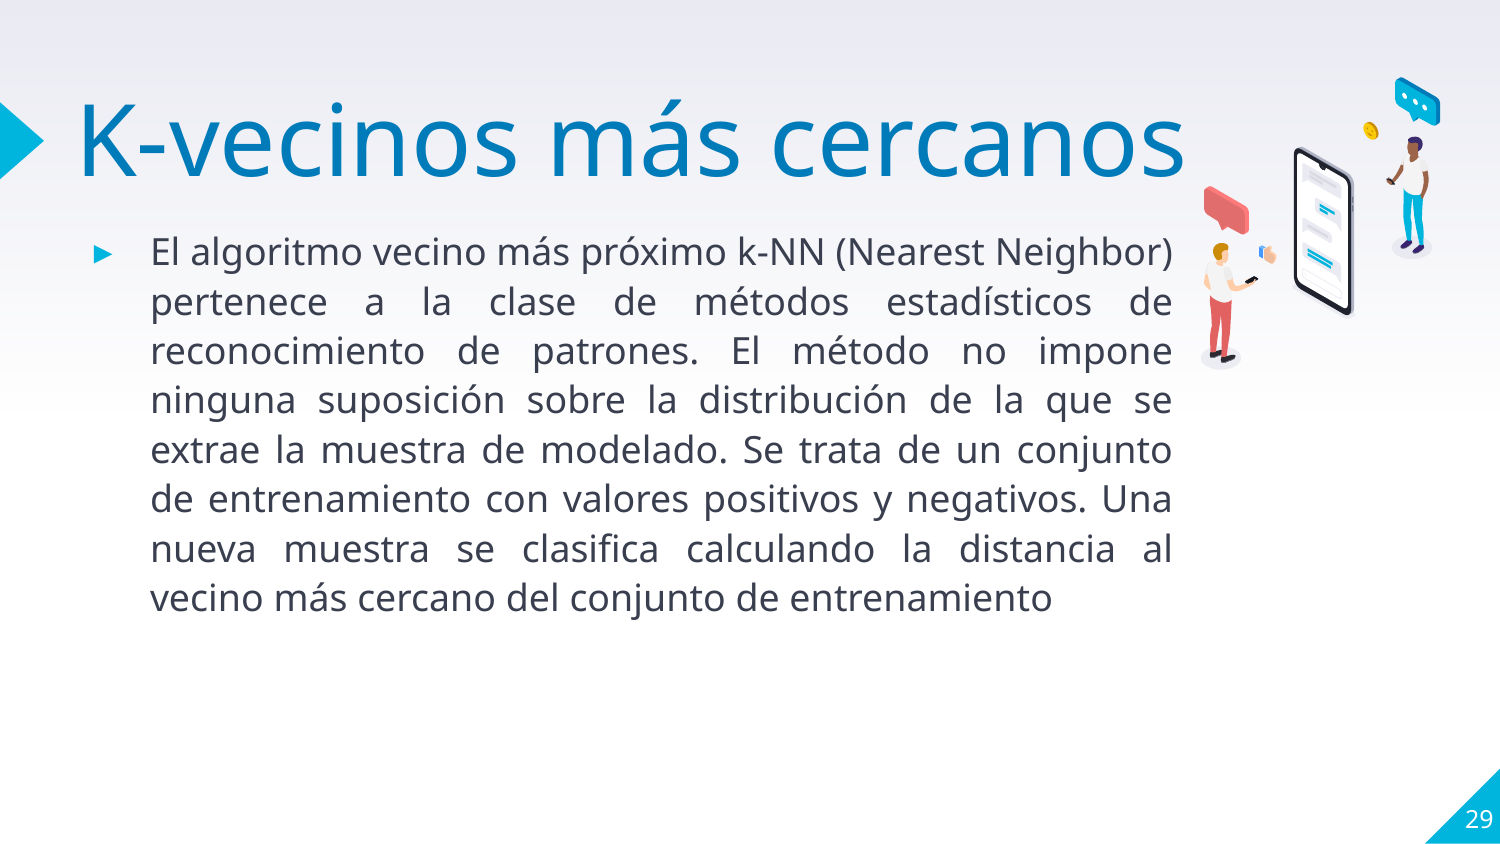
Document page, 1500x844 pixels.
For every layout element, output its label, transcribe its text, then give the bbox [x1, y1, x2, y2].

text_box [1200, 76, 1441, 370]
slide_number 29 [1418, 760, 1494, 838]
list El algoritmo vecino más próximo k-NN (Nearest Neighbor) pertenece a la clase de métodos estadísticos de reconocimiento de patrones. El método no impone ninguna suposición sobre la distribución de la que se extrae la muestra de modelado. Se trata de un conjunto de entrenamiento con valores positivos y negativos. Una nueva muestra se clasifica calculando la distancia al vecino más cercano del conjunto de entrenamiento [75, 223, 1174, 767]
title K-vecinos más cercanos [75, 99, 1195, 277]
